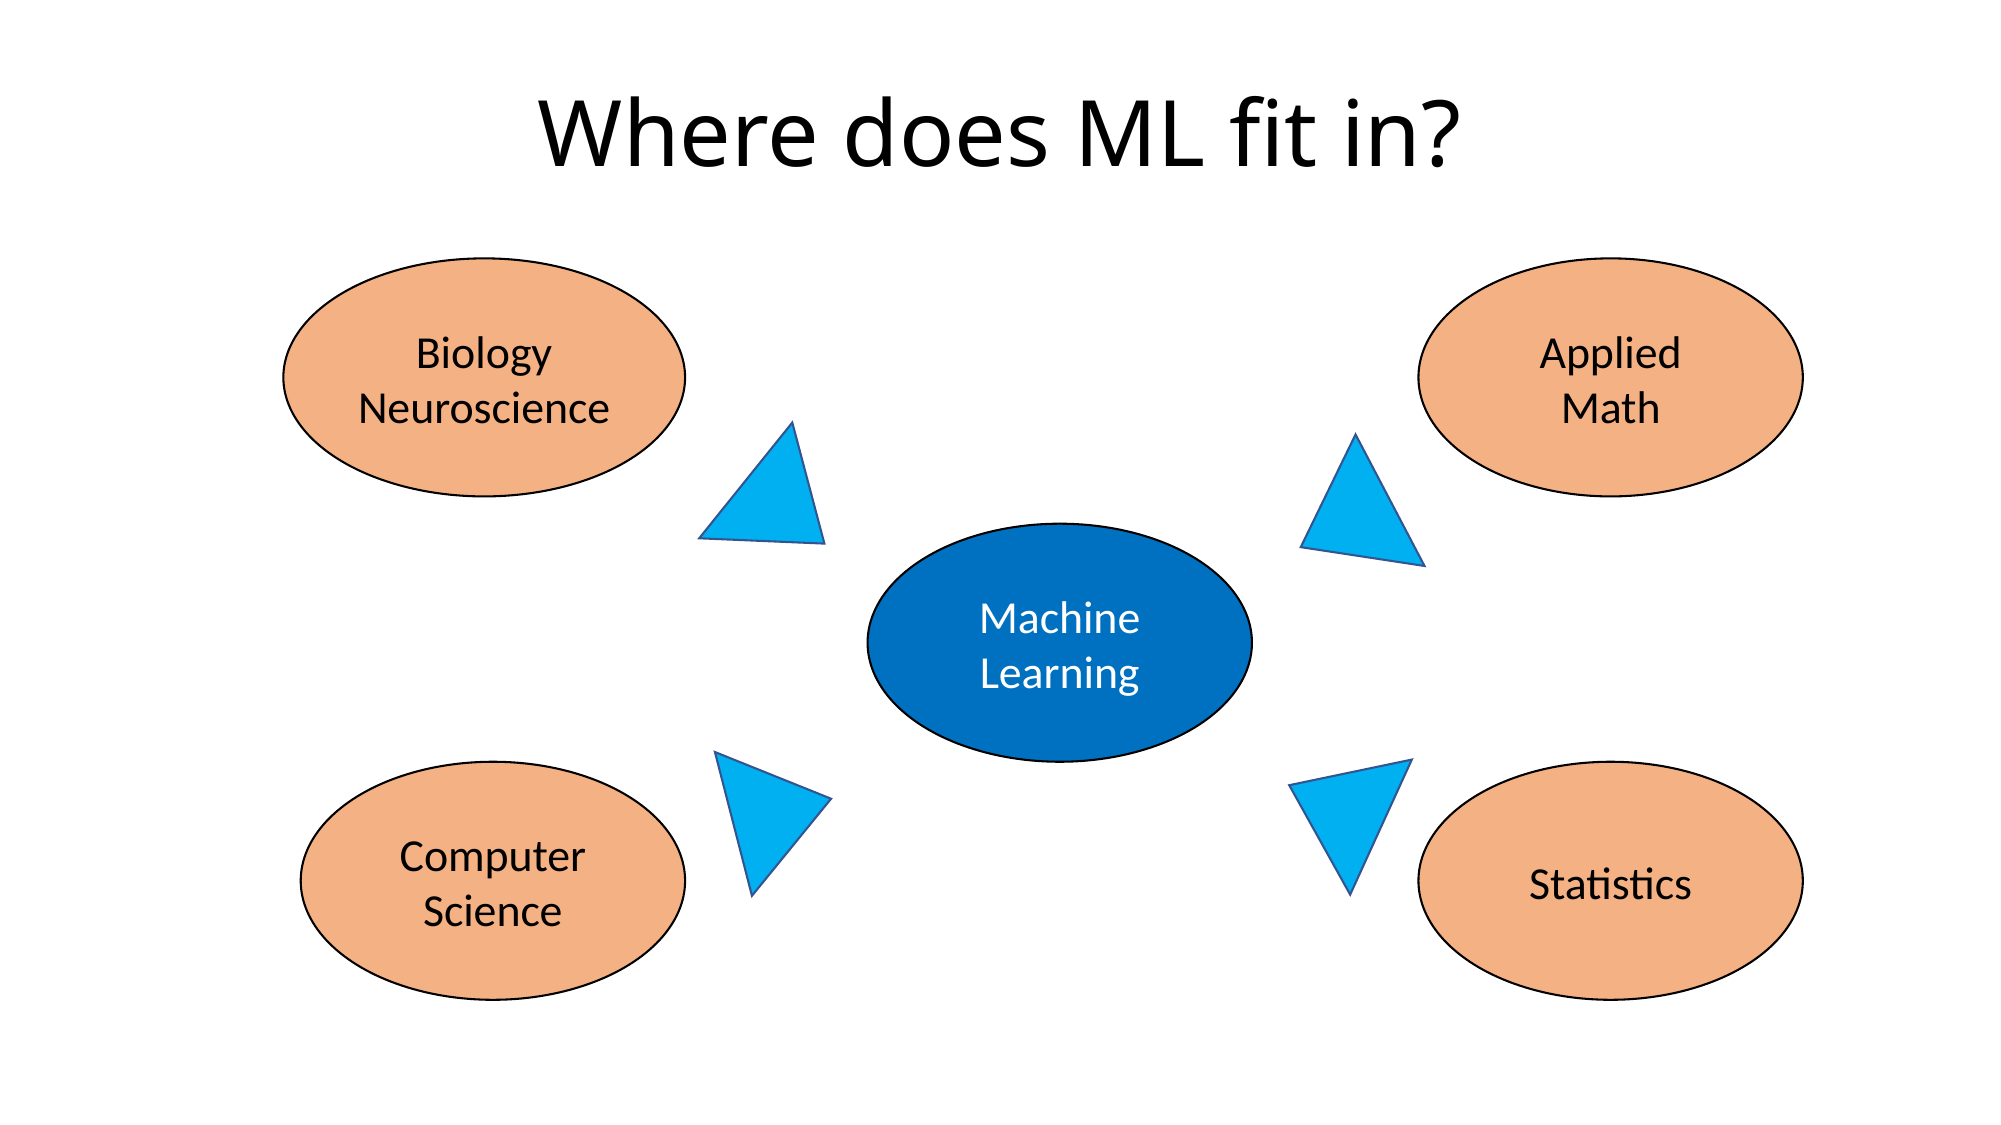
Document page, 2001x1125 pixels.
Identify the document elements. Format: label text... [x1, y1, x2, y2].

text_box [1299, 432, 1427, 568]
title Where does ML fit in? [137, 59, 1863, 215]
text_box Statistics [1417, 760, 1804, 1001]
text_box [1287, 758, 1414, 897]
text_box Computer Science [299, 760, 687, 1001]
text_box Biology Neuroscience [282, 257, 687, 498]
text_box Applied Math [1417, 257, 1804, 498]
text_box Machine Learning [866, 522, 1254, 763]
text_box [713, 750, 833, 899]
text_box [697, 420, 826, 545]
